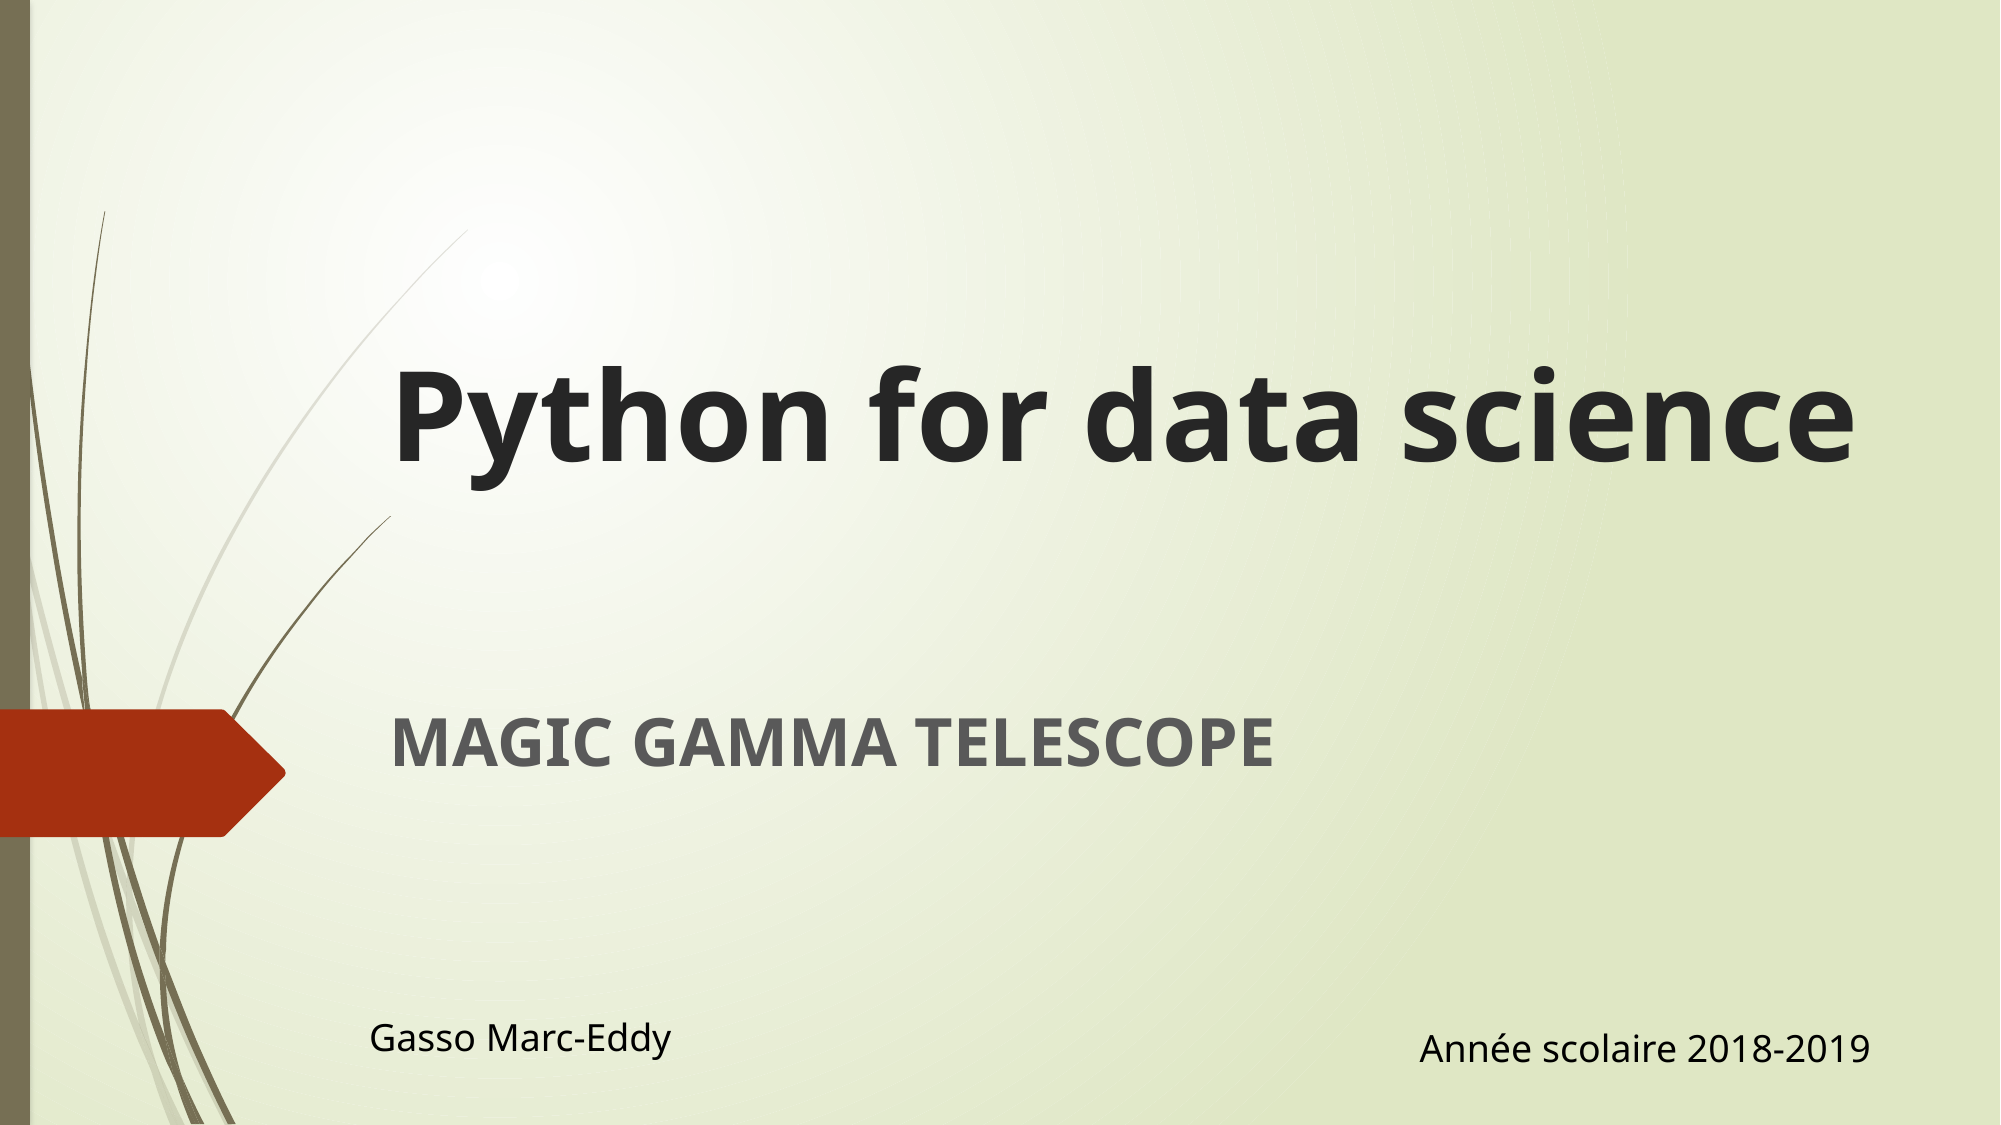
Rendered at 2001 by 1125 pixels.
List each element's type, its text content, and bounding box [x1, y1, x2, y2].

subtitle MAGIC GAMMA TELESCOPE [374, 692, 1823, 834]
title Python for data science [374, 222, 2000, 644]
text_box Gasso Marc-Eddy [354, 1006, 808, 1066]
text_box Année scolaire 2018-2019 [1404, 1017, 1938, 1078]
